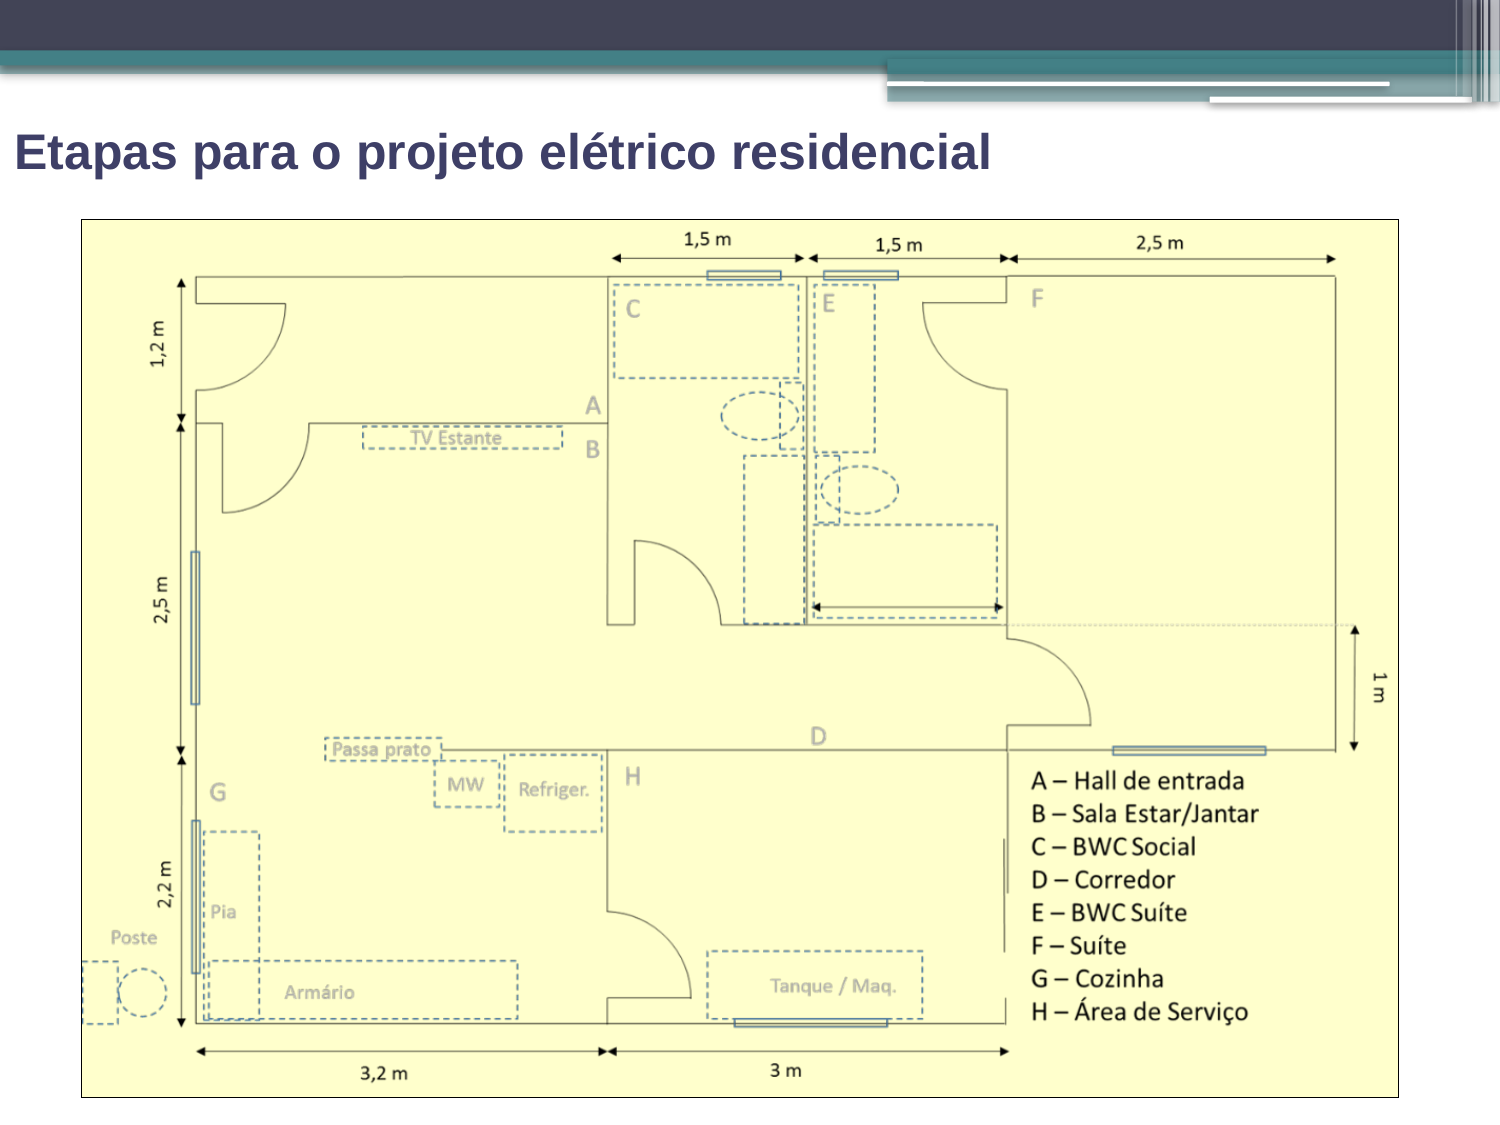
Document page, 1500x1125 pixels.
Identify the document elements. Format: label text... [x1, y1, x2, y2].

text_box Etapas para o projeto elétrico residencial [0, 111, 293, 187]
picture [83, 0, 1398, 1125]
